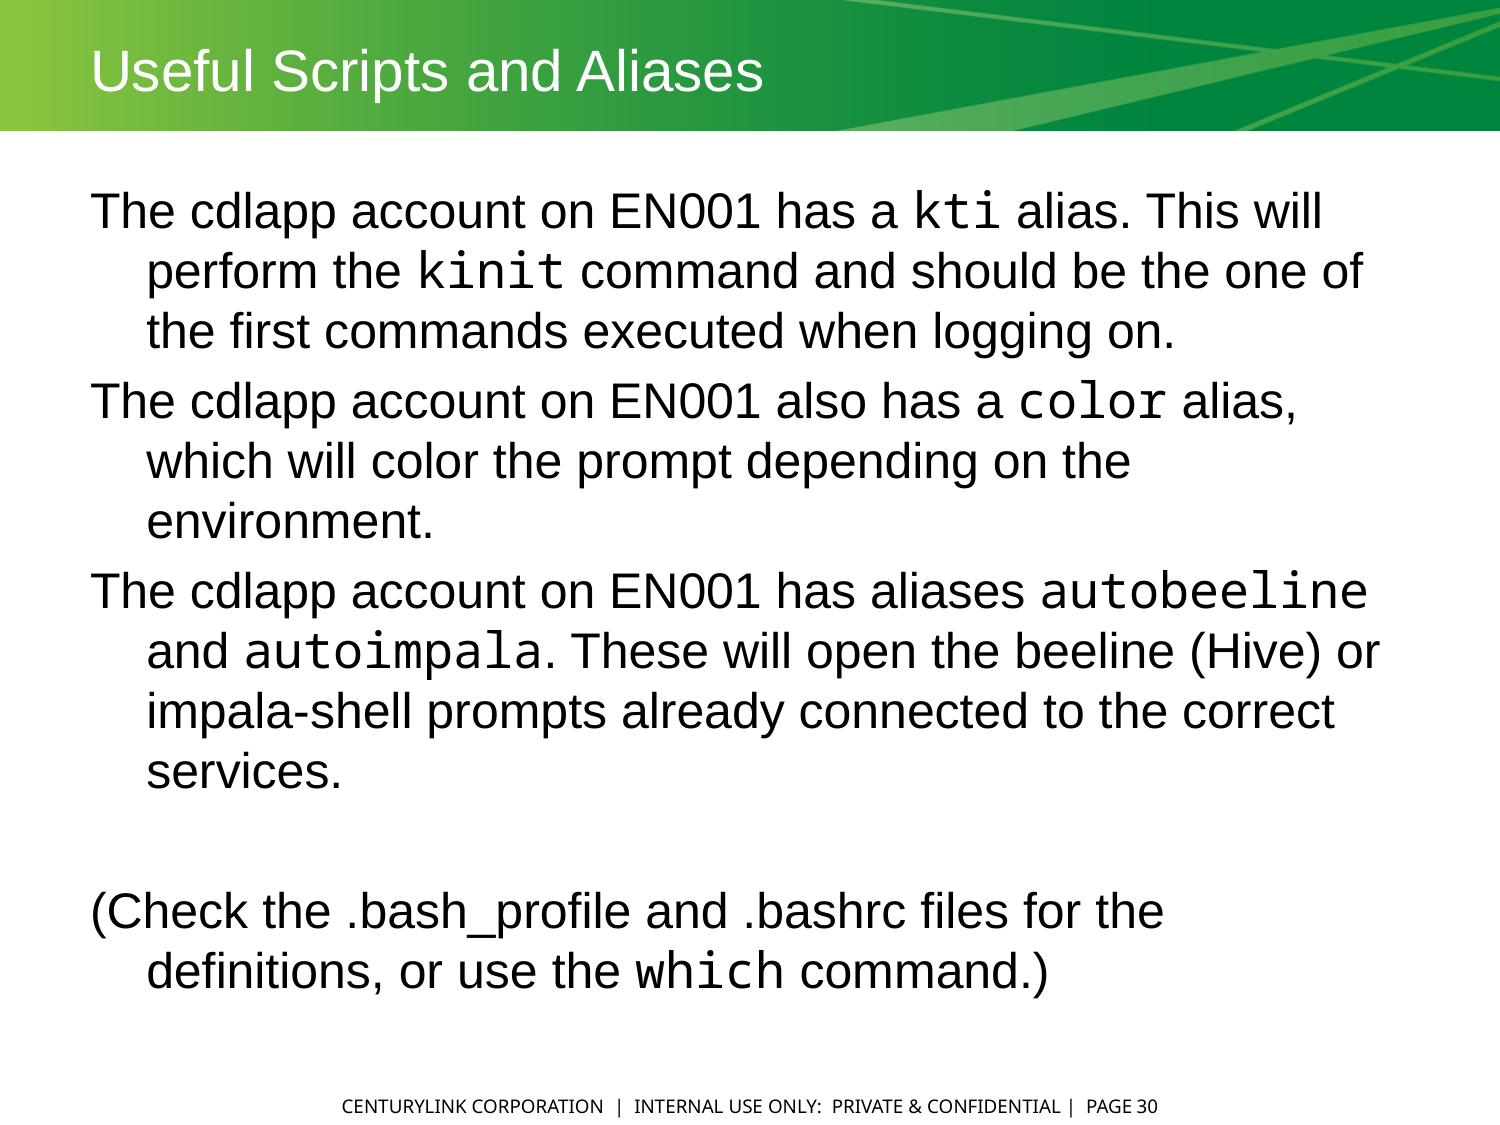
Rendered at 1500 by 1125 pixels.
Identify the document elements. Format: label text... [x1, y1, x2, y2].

picture [0, 0, 1500, 131]
list The cdlapp account on EN001 has a kti alias. This will perform the kinit command and should be the one of the first commands executed when logging on. The cdlapp account on EN001 also has a color alias, which will color the prompt depending on the environment. The cdlapp account on EN001 has aliases autobeeline and autoimpala. These will open the beeline (Hive) or impala-shell prompts already connected to the correct services. (Check the .bash_profile and .bashrc files for the definitions, or use the which command.) [74, 170, 1413, 888]
title Useful Scripts and Aliases [74, 25, 1451, 126]
